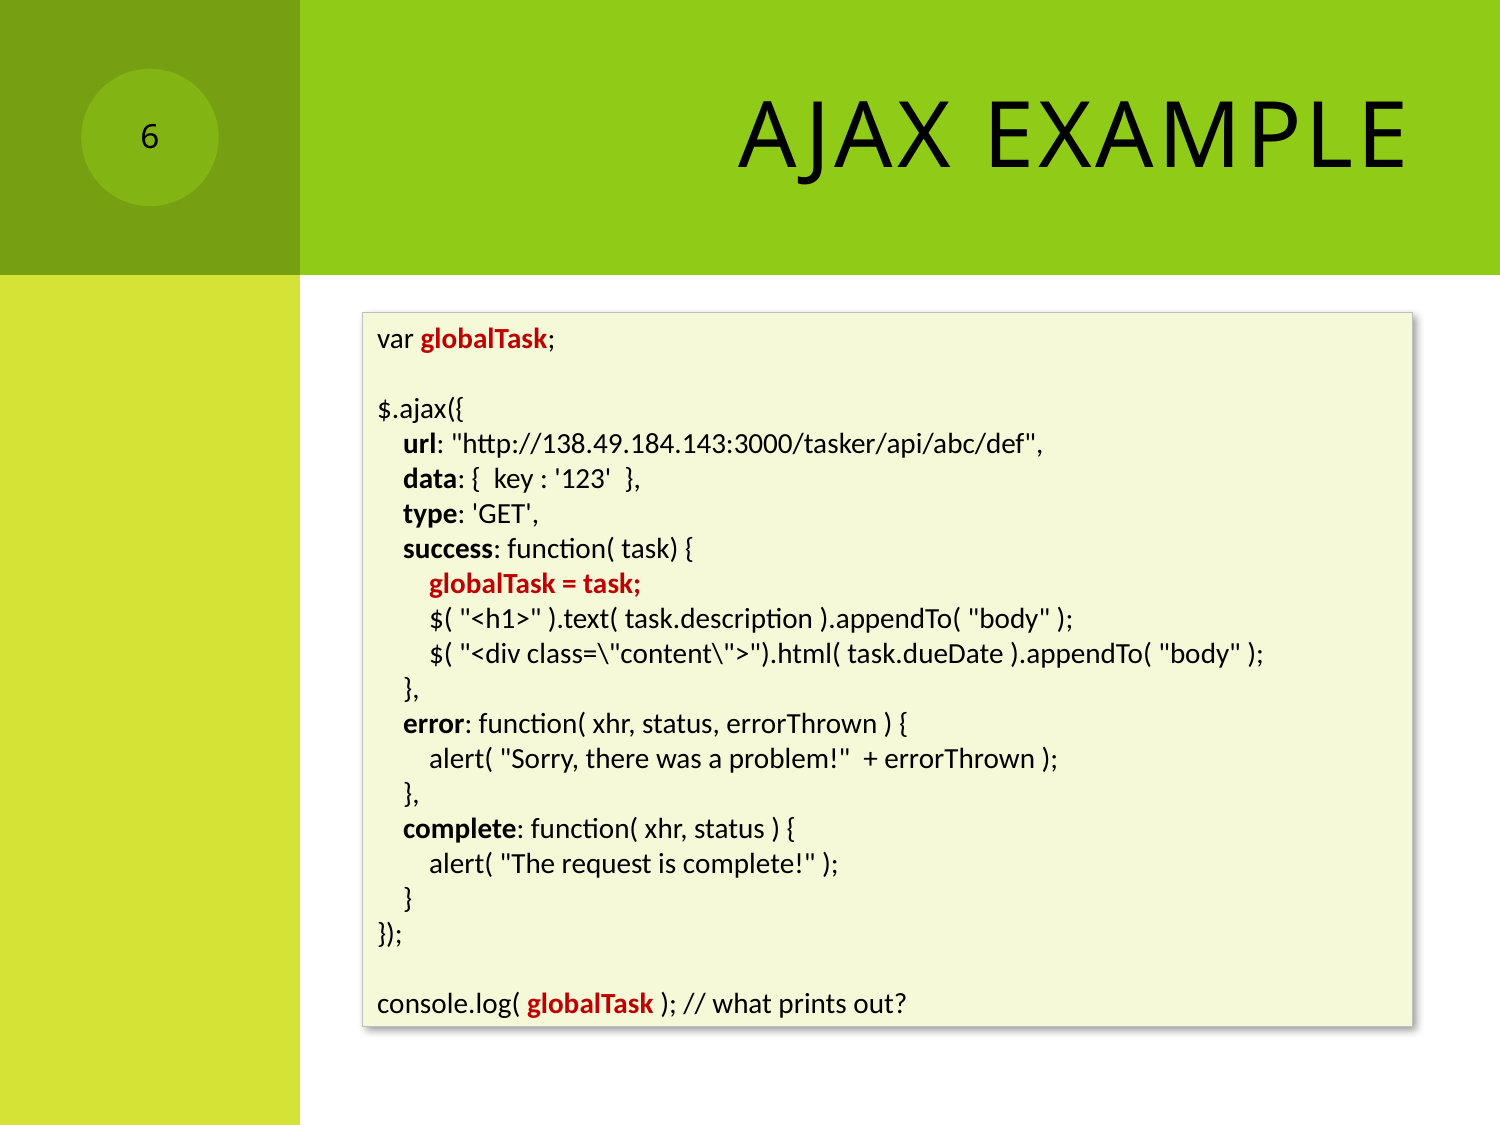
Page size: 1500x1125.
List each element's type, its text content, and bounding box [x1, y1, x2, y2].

slide_number 6 [87, 87, 213, 188]
text_box var globalTask; $.ajax({ url: "http://138.49.184.143:3000/tasker/api/abc/def", data: { key : '123' }, type: 'GET', success: function( task) { globalTask = task; $( "<h1>" ).text( task.description ).appendTo( "body" ); $( "<div class=\"content\">").html( task.dueDate ).appendTo( "body" ); }, error: function( xhr, status, errorThrown ) { alert( "Sorry, there was a problem!" + errorThrown ); }, complete: function( xhr, status ) { alert( "The request is complete!" ); } }); console.log( globalTask ); // what prints out? [362, 312, 1413, 1027]
title Ajax Example [399, 37, 1425, 225]
